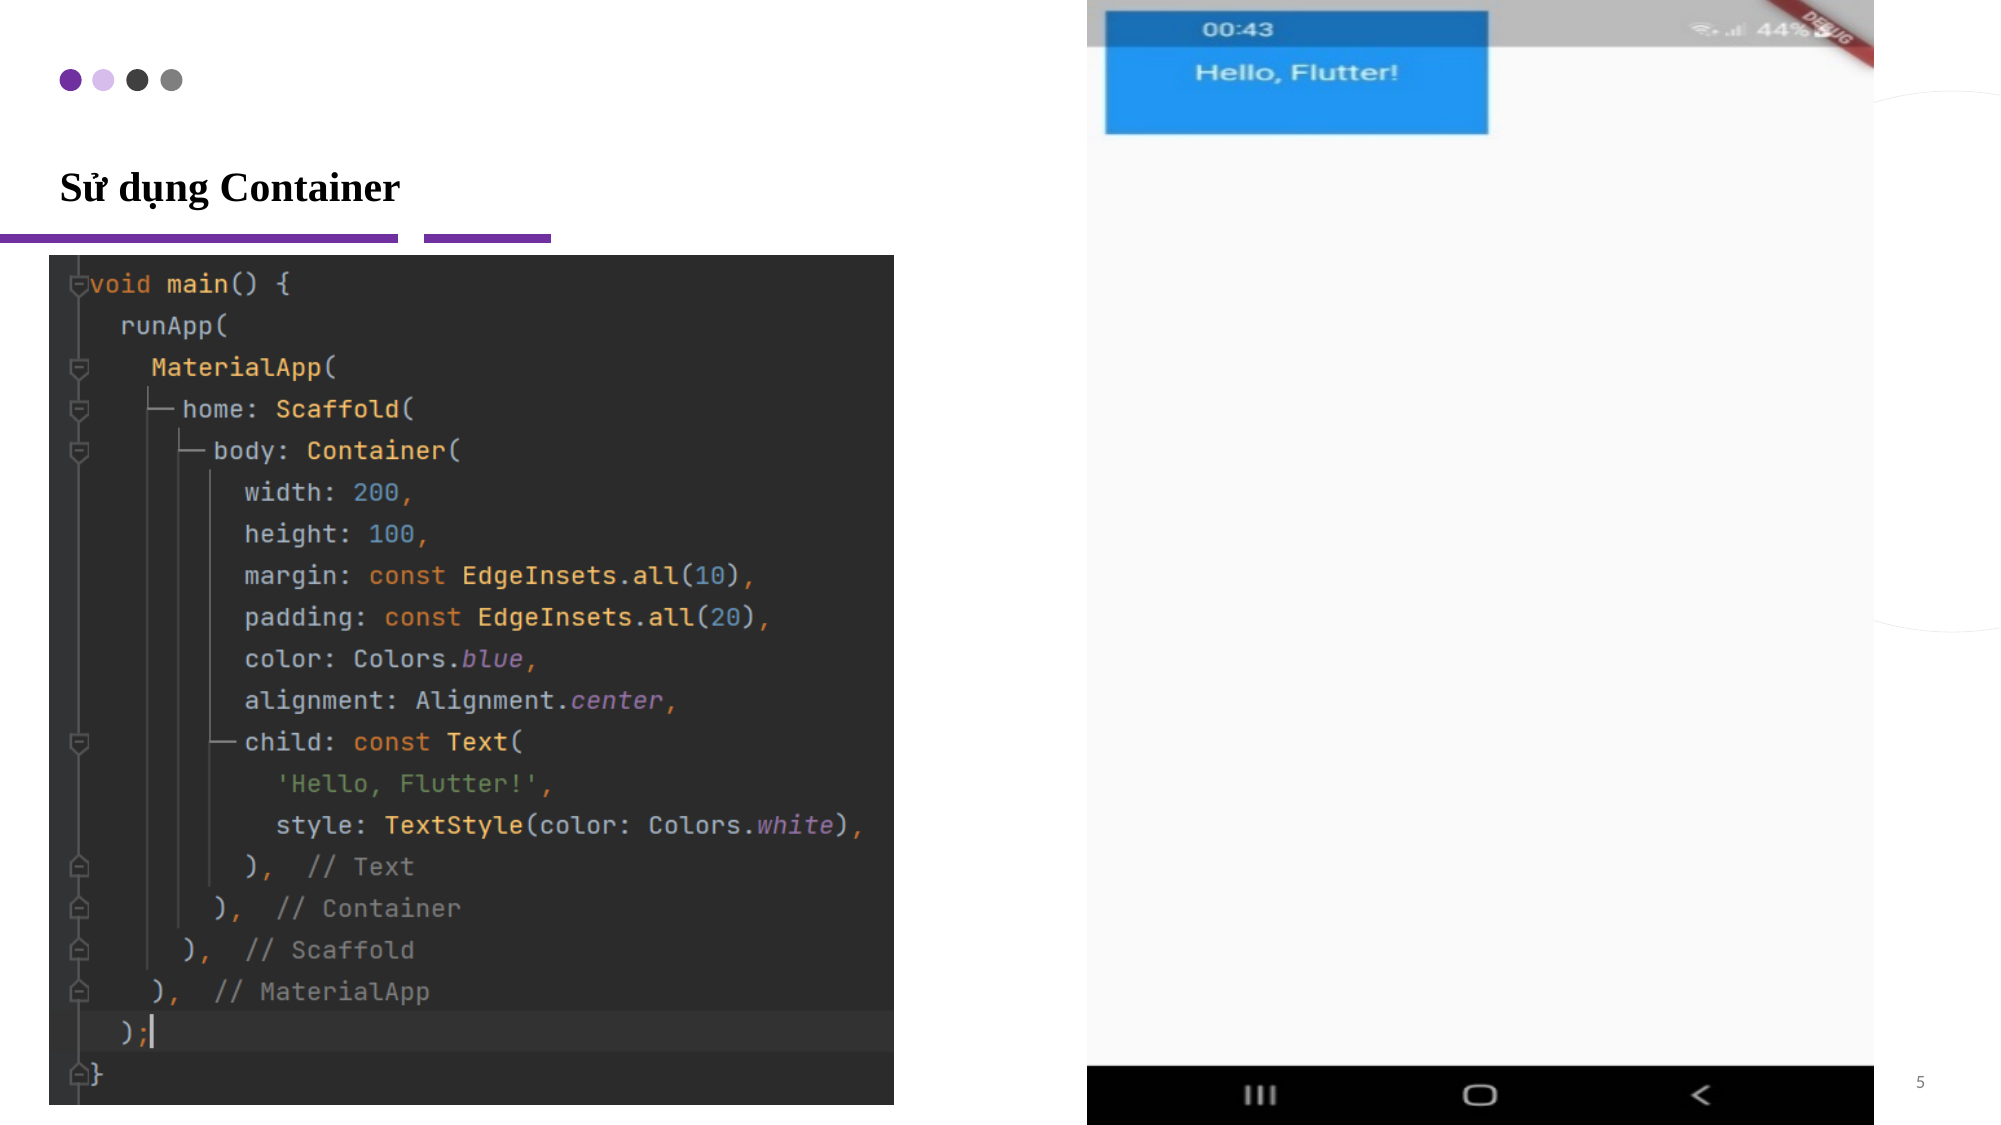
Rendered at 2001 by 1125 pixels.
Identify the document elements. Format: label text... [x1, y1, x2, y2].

title Sử dụng Container [59, 40, 586, 211]
slide_number 5 [1874, 1060, 1941, 1102]
picture [1087, 0, 1874, 1125]
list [49, 255, 894, 1105]
